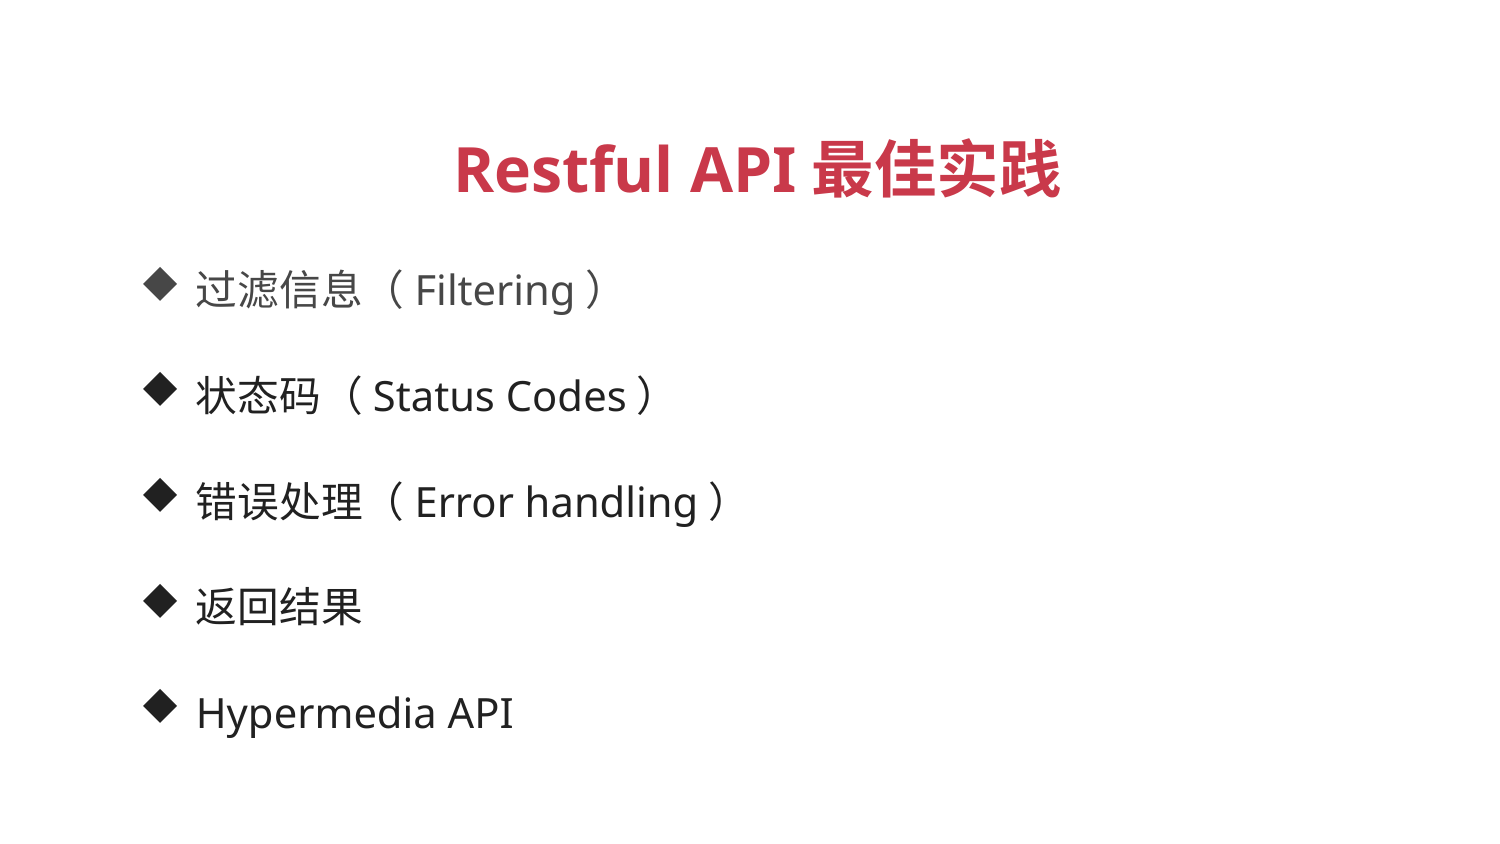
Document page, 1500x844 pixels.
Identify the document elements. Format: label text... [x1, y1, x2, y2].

text_box 过滤信息（Filtering） [49, 256, 1435, 322]
text_box Hypermedia API [49, 679, 1435, 745]
text_box 状态码（Status Codes） [49, 362, 1435, 428]
list Restful API最佳实践 [64, 125, 1451, 210]
text_box 错误处理（Error handling） [49, 468, 1435, 533]
text_box 返回结果 [49, 573, 1435, 639]
